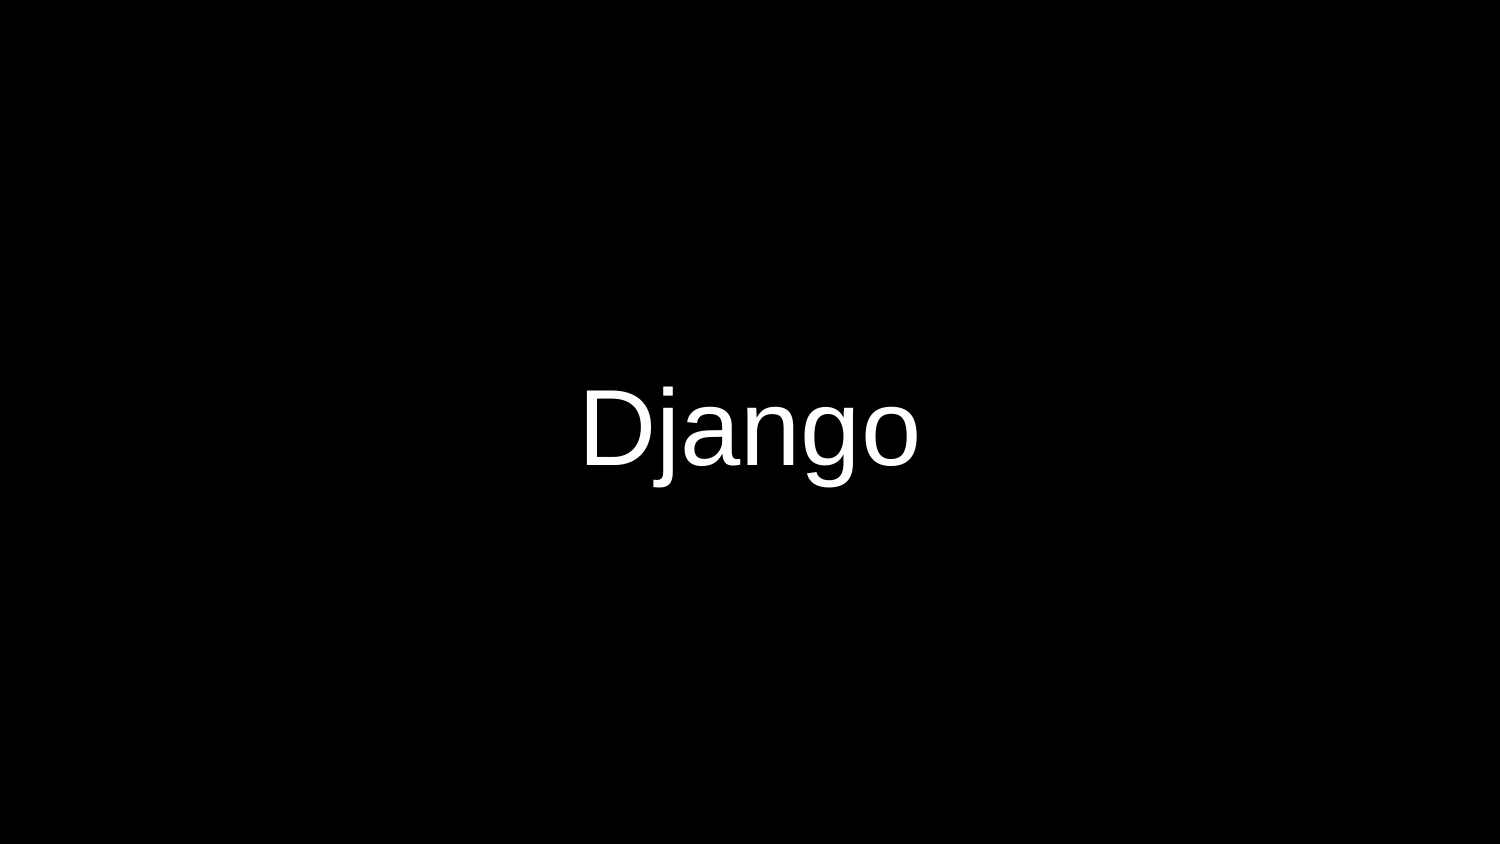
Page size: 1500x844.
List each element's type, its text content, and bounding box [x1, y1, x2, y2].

title Django [51, 253, 1449, 591]
